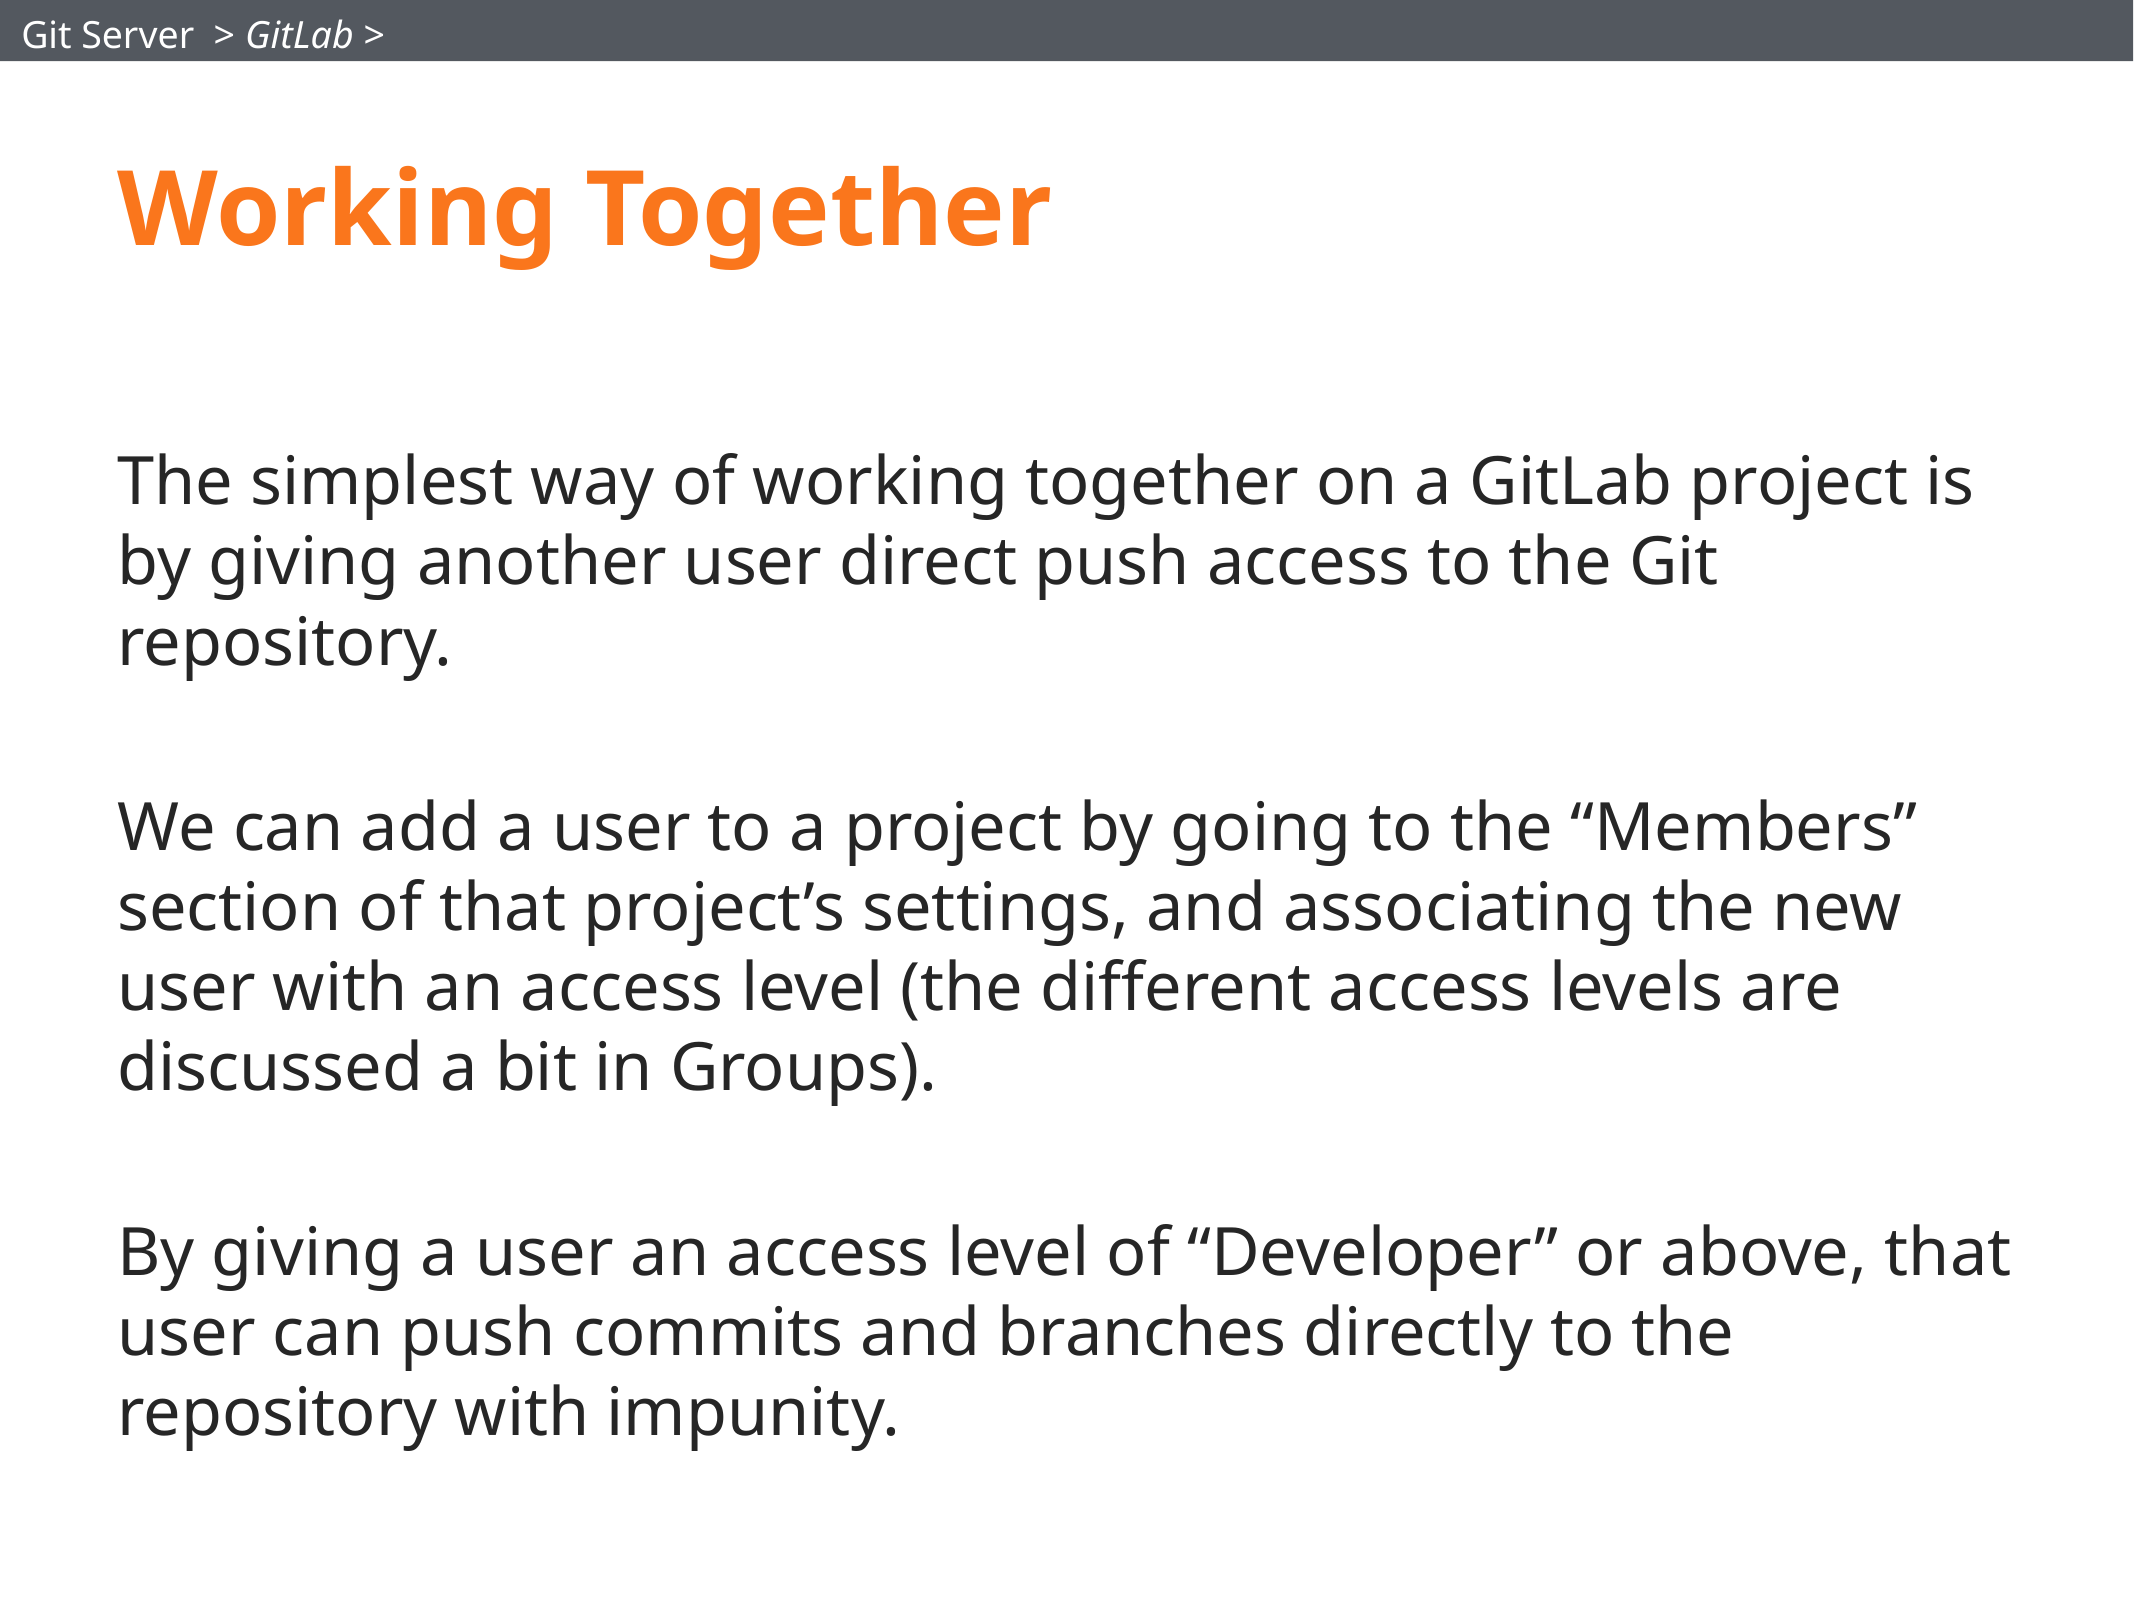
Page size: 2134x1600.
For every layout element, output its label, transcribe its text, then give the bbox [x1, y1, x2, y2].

title Working Together [106, 130, 2028, 325]
list The simplest way of working together on a GitLab project is by giving another user direct push access to the Git repository. We can add a user to a project by going to the “Members” section of that project’s settings, and associating the new user with an access level (the different access levels are discussed a bit in Groups). By giving a user an access level of “Developer” or above, that user can push commits and branches directly to the repository with impunity. [106, 325, 2028, 1562]
text_box Git Server > GitLab > [12, 2, 394, 65]
